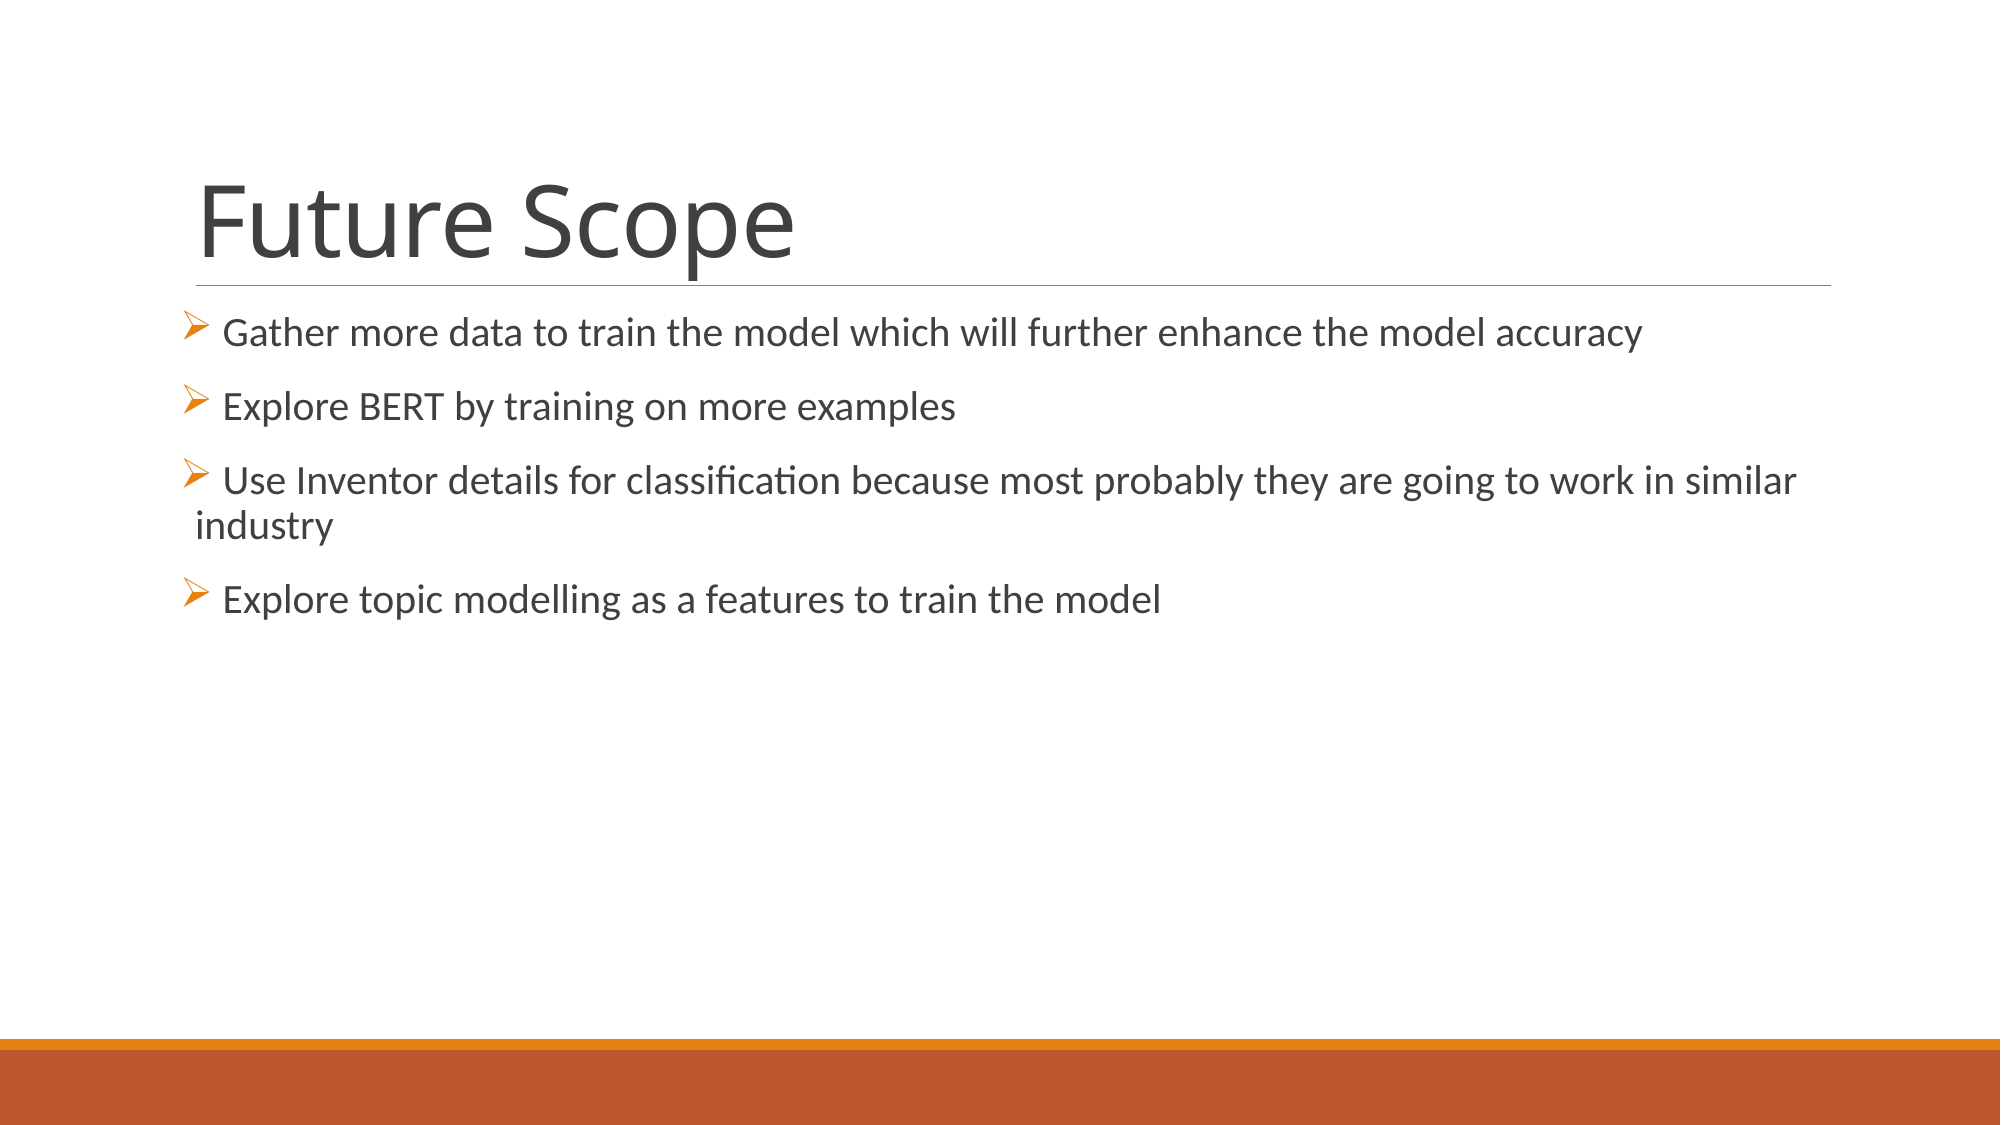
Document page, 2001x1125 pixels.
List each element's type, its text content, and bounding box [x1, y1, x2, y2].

list Gather more data to train the model which will further enhance the model accuracy Explore BERT by training on more examples Use Inventor details for classification because most probably they are going to work in similar industry Explore topic modelling as a features to train the model [180, 302, 1830, 963]
title Future Scope [180, 47, 1830, 285]
